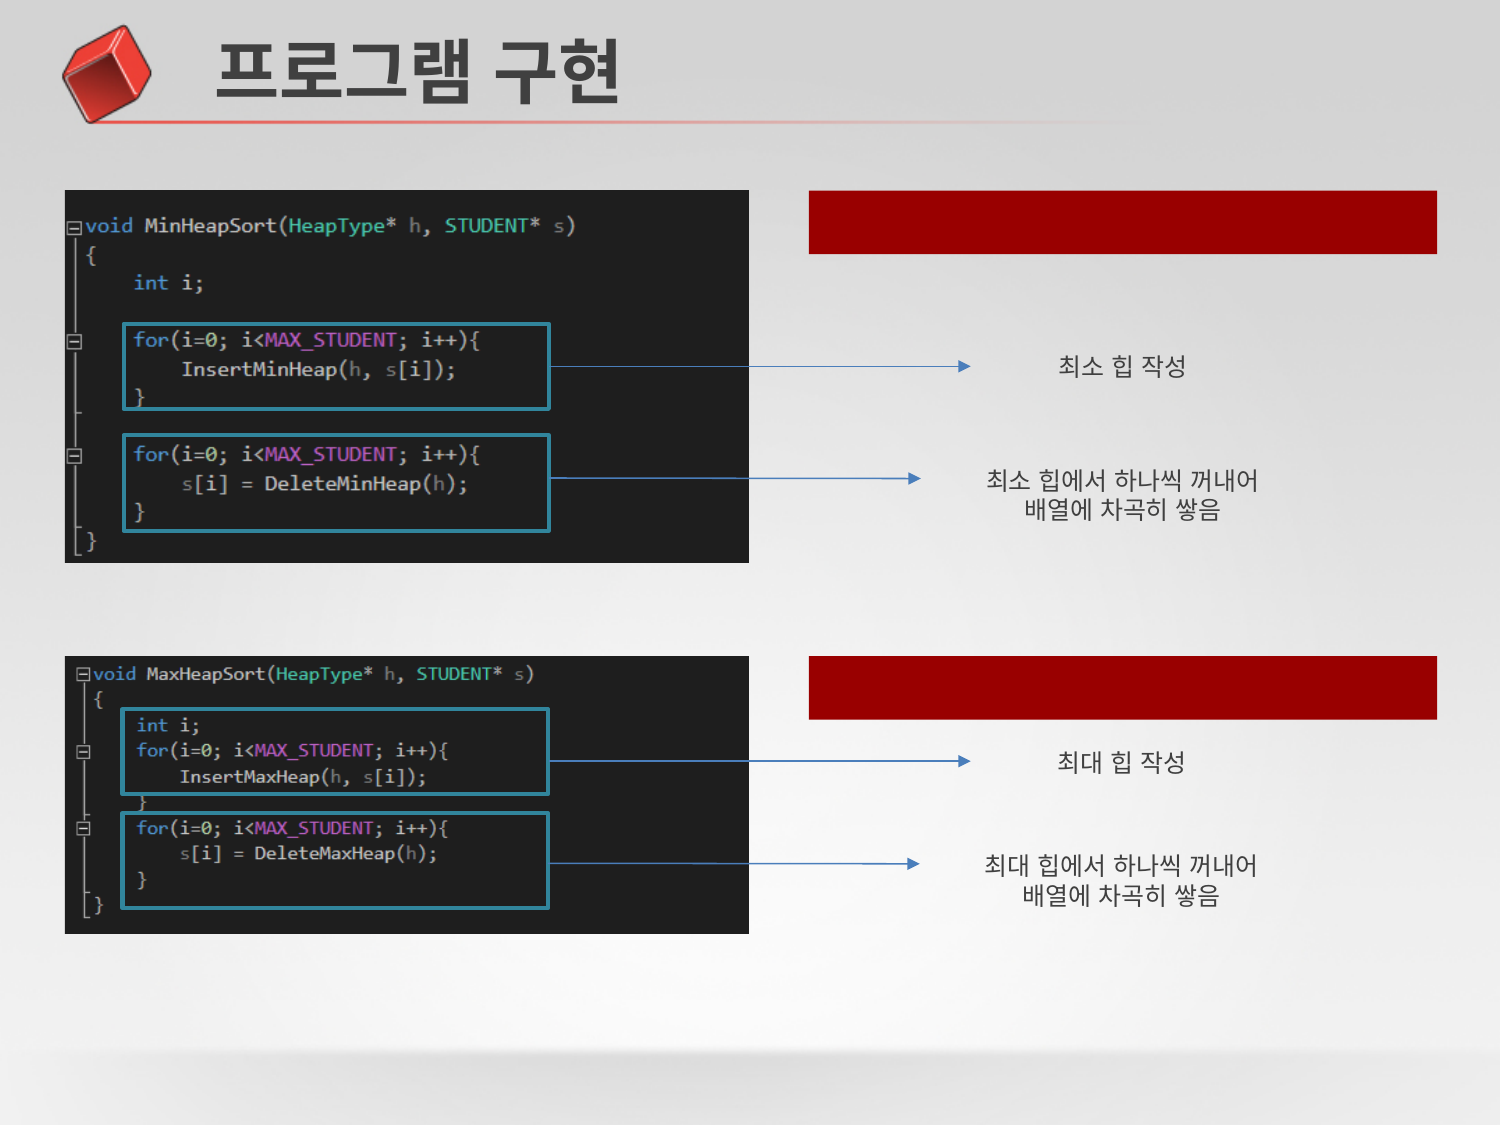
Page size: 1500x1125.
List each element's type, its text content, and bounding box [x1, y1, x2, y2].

text_box 최소 힙에서 하나씩 꺼내어 배열에 차곡히 쌓음 [952, 461, 1294, 529]
text_box 최대 힙 작성 [918, 729, 1326, 797]
text_box 최소 힙 작성 [919, 332, 1327, 400]
text_box 최대 힙 정렬(이름 순) [807, 654, 1439, 722]
text_box 2-3 [64, 46, 160, 102]
text_box 최소 힙 정렬(평균 점수 순) [807, 188, 1439, 256]
text_box 프로그램 구현 [199, 20, 660, 121]
picture [0, 0, 1500, 1125]
text_box 최대 힙에서 하나씩 꺼내어 배열에 차곡히 쌓음 [951, 846, 1293, 914]
